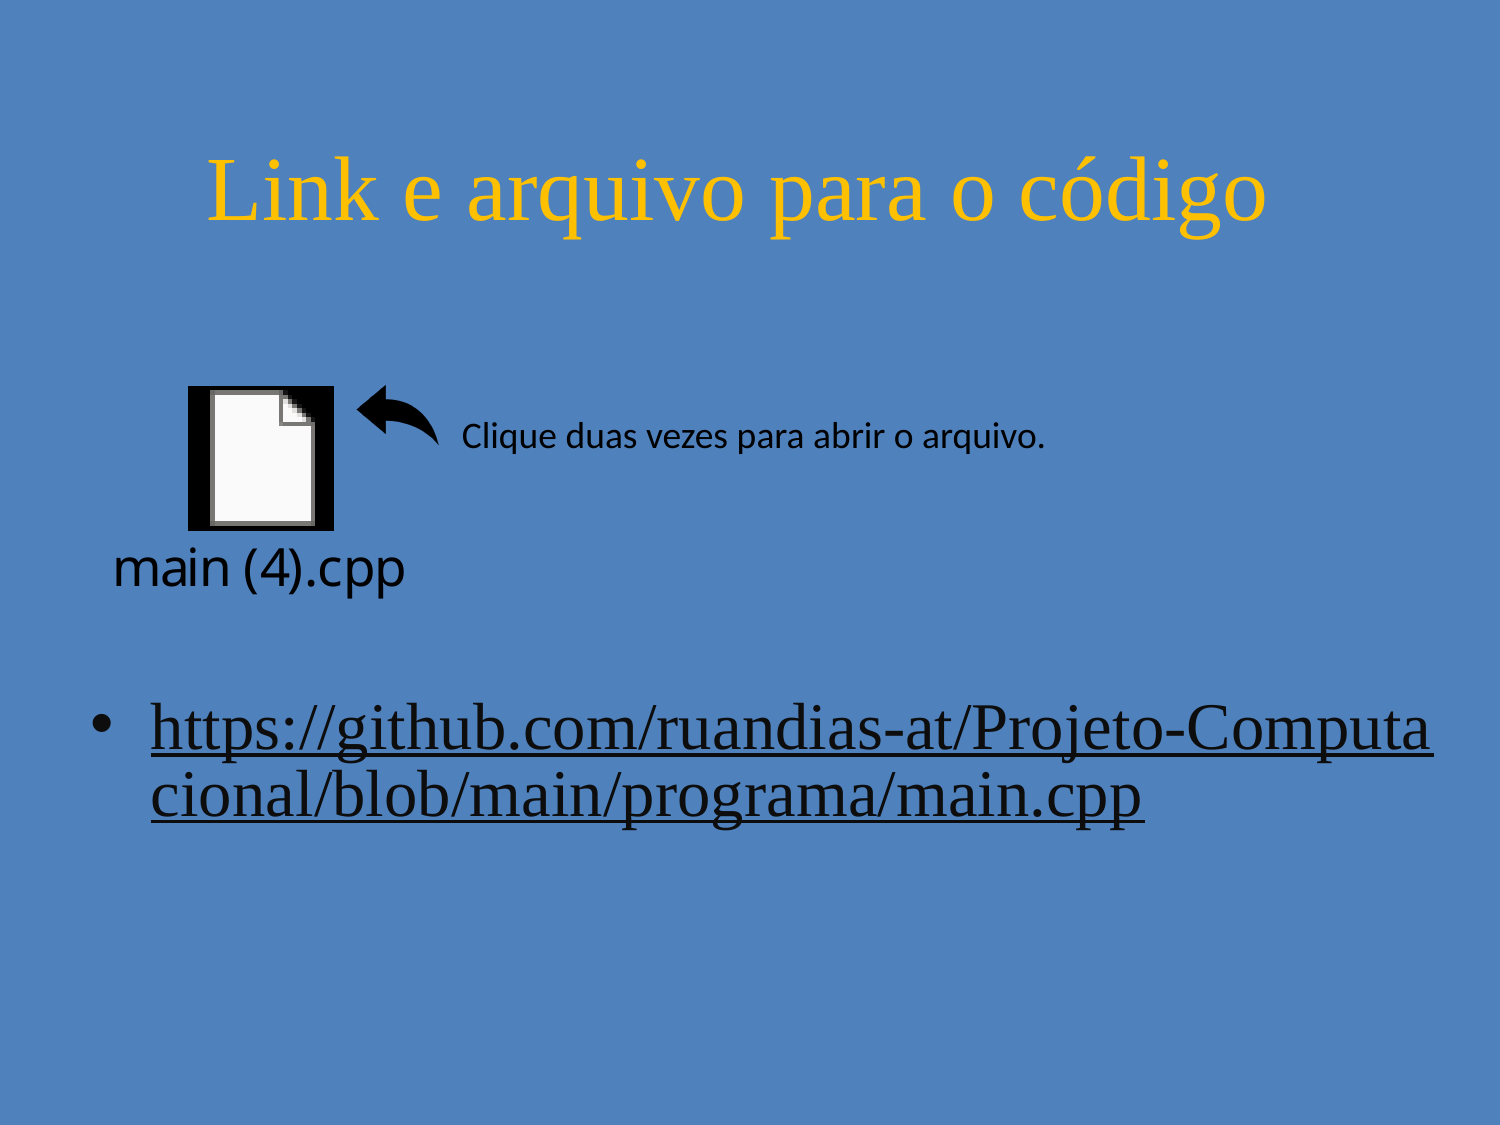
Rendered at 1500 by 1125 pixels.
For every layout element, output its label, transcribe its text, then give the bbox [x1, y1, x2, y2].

picture [347, 364, 448, 465]
title Link e arquivo para o código [75, 76, 1403, 292]
text_box Clique duas vezes para abrir o arquivo. [452, 403, 1280, 464]
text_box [74, 386, 448, 623]
list https://github.com/ruandias-at/Projeto-Computacional/blob/main/programa/main.cpp [75, 675, 1461, 820]
